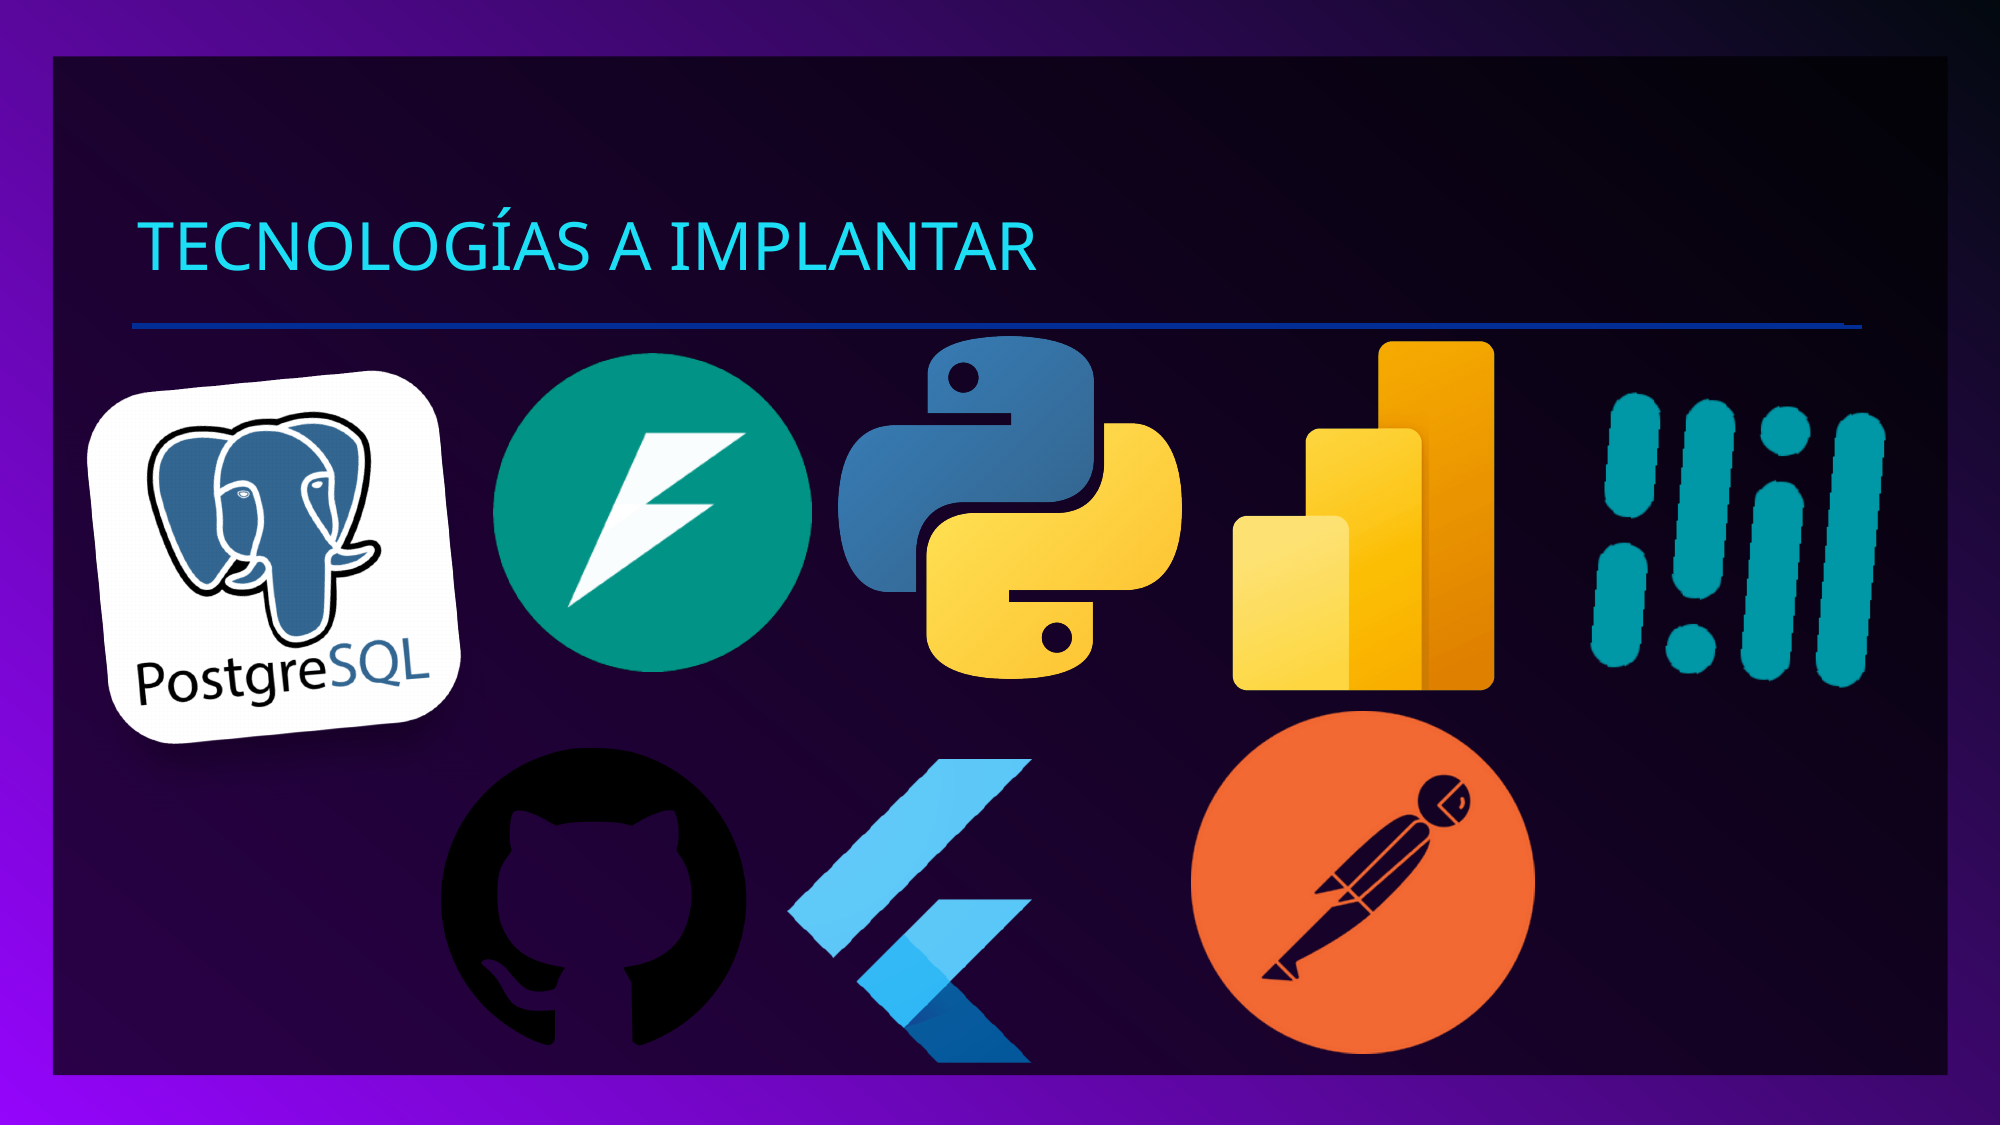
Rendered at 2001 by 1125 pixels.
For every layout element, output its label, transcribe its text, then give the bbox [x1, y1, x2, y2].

picture [757, 759, 1061, 1063]
picture [1184, 337, 1528, 706]
picture [60, 363, 753, 1056]
picture [1191, 711, 1535, 1054]
picture [838, 336, 1182, 679]
title Tecnologías a implantar [137, 105, 1862, 293]
picture [1536, 336, 1941, 743]
picture [493, 353, 812, 672]
